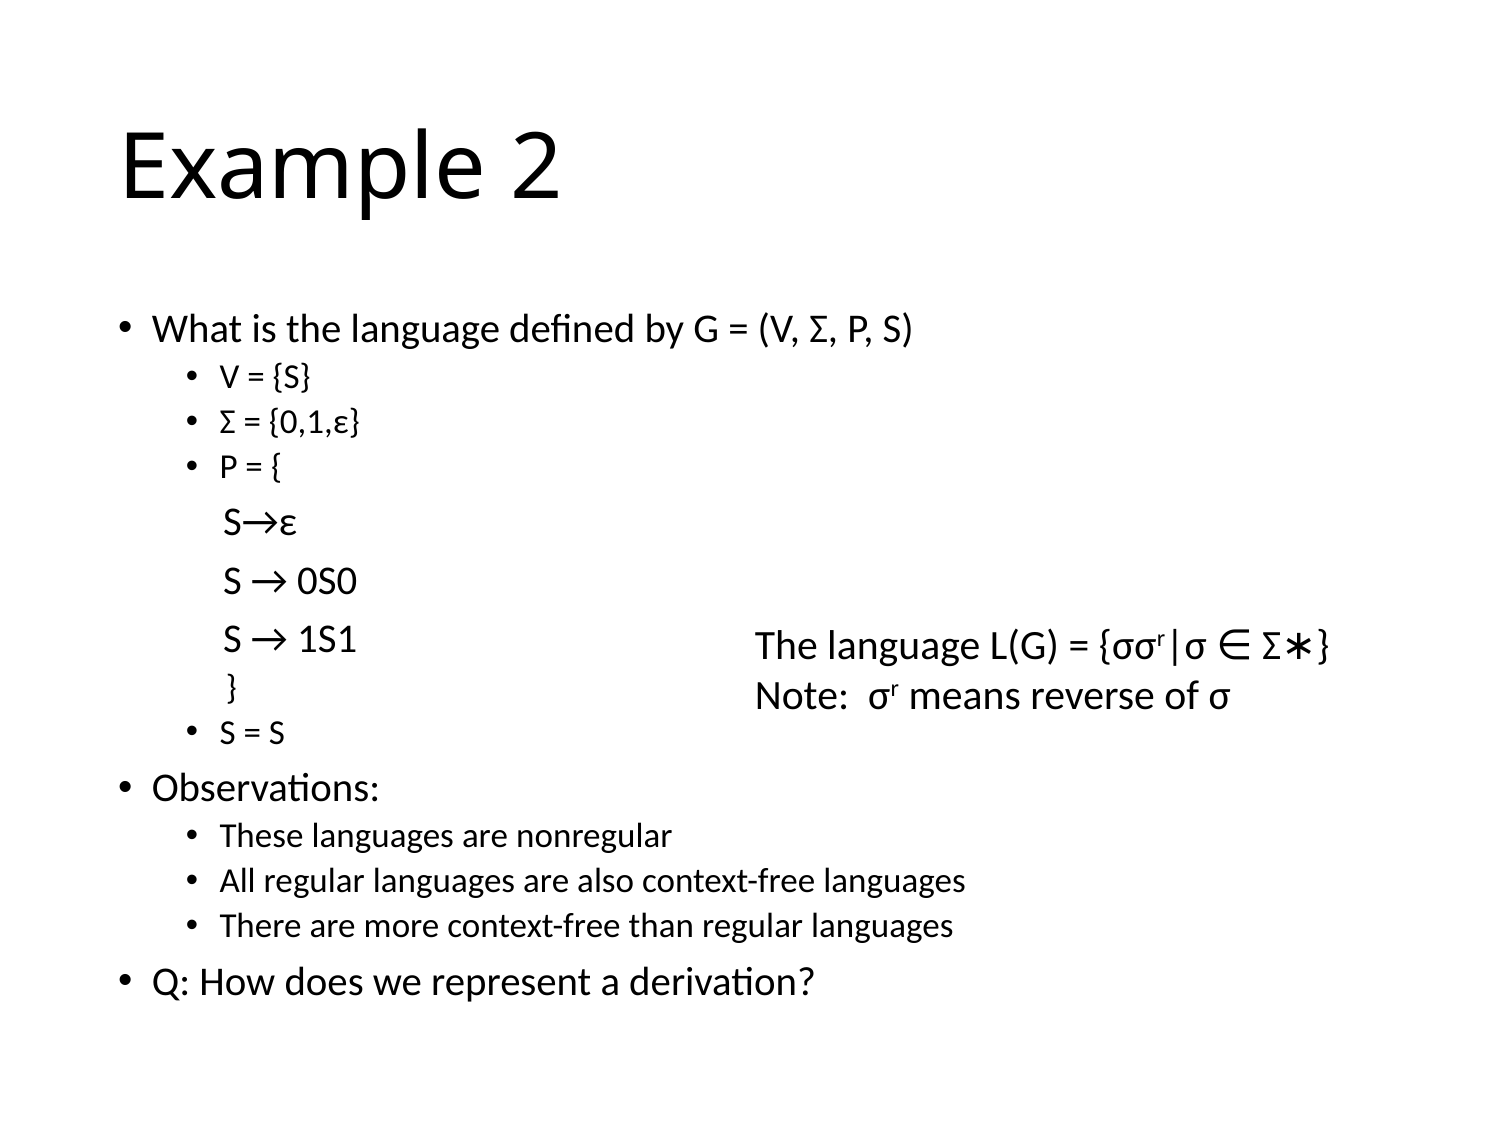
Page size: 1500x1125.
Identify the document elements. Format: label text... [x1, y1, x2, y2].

title Example 2 [103, 59, 1397, 278]
text_box The language L(G) = {σσr|σ ∈ Σ∗} Note: σr means reverse of σ [740, 610, 1345, 726]
list What is the language defined by G = (V, Σ, P, S) V = {S} Σ = {0,1,ε} P = { S→ε S → 0S0 S → 1S1 } S = S Observations: These languages are nonregular All regular languages are also context-free languages There are more context-free than regular languages Q: How does we represent a derivation? [103, 299, 1397, 1014]
